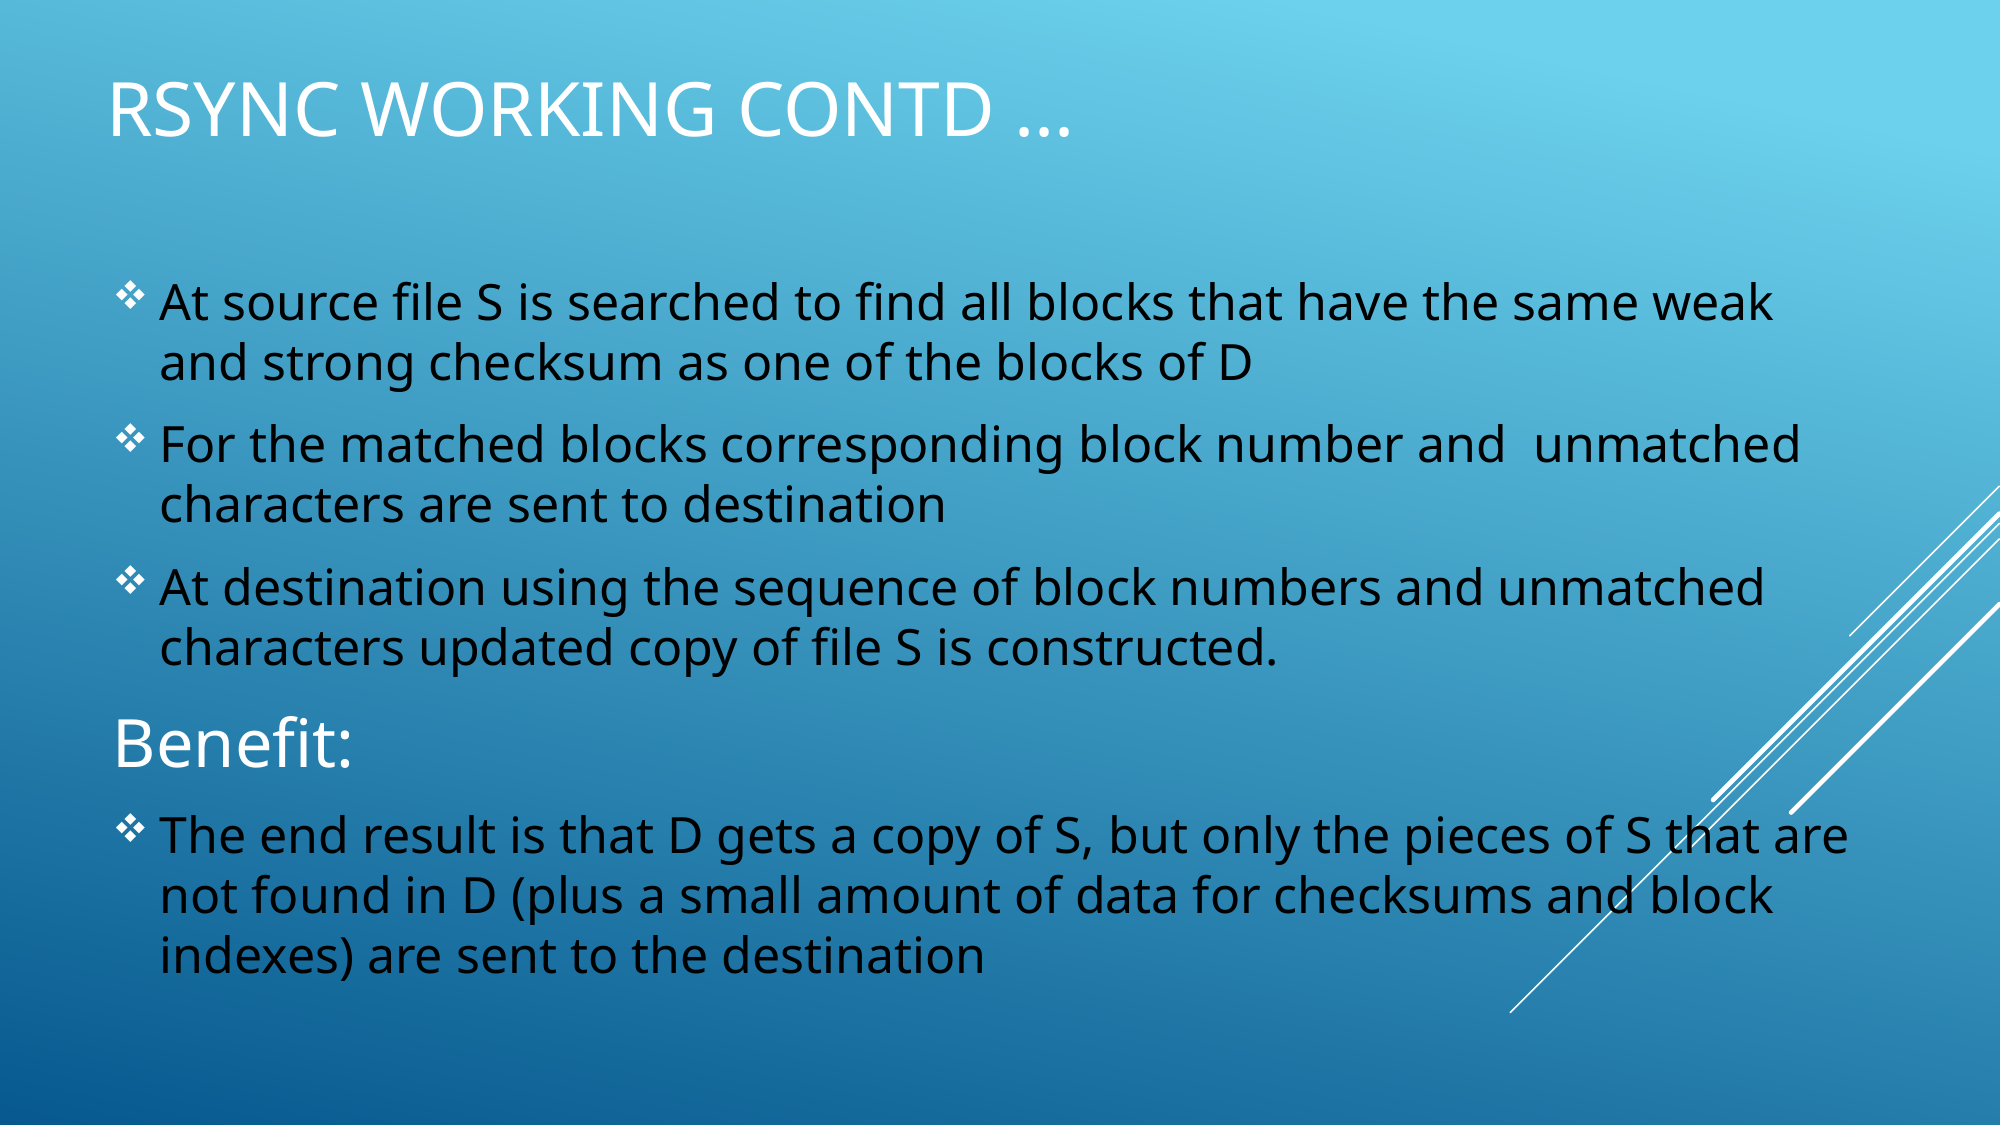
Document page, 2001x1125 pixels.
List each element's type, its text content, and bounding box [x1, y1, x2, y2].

list At source file S is searched to find all blocks that have the same weak and strong checksum as one of the blocks of D For the matched blocks corresponding block number and unmatched characters are sent to destination At destination using the sequence of block numbers and unmatched characters updated copy of file S is constructed. Benefit: The end result is that D gets a copy of S, but only the pieces of S that are not found in D (plus a small amount of data for checksums and block indexes) are sent to the destination [97, 213, 1874, 1040]
title RSYNC Working CONTd ... [91, 33, 1492, 180]
